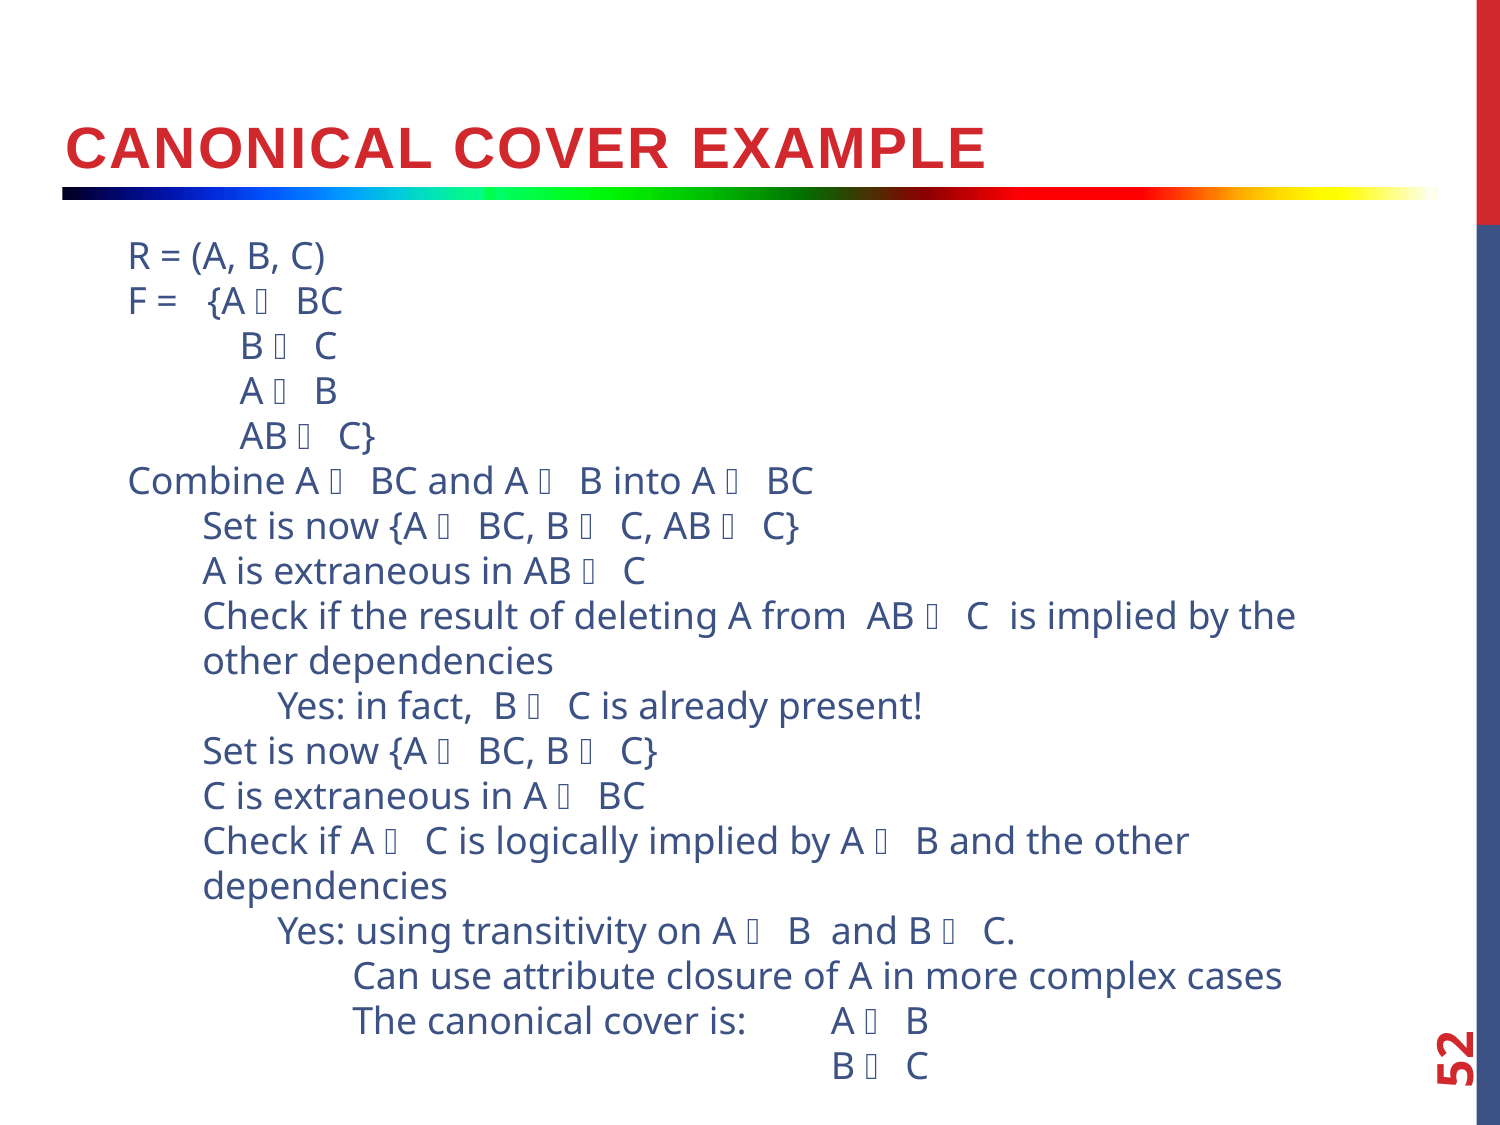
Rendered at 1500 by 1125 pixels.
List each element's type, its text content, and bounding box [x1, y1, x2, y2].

picture [382, 187, 1438, 200]
text_box canonical cover example [49, 87, 1313, 188]
slide_number 52 [1427, 887, 1488, 1104]
text_box R = (A, B, C) F = {A  BC B  C A  B AB  C} Combine A  BC and A  B into A  BC Set is now {A  BC, B  C, AB  C} A is extraneous in AB  C Check if the result of deleting A from AB  C is implied by the other dependencies Yes: in fact, B  C is already present! Set is now {A  BC, B  C} C is extraneous in A  BC Check if A  C is logically implied by A  B and the other dependencies Yes: using transitivity on A  B and B  C. Can use attribute closure of A in more complex cases The canonical cover is: A  B B  C [112, 224, 1363, 1095]
picture [62, 188, 355, 200]
